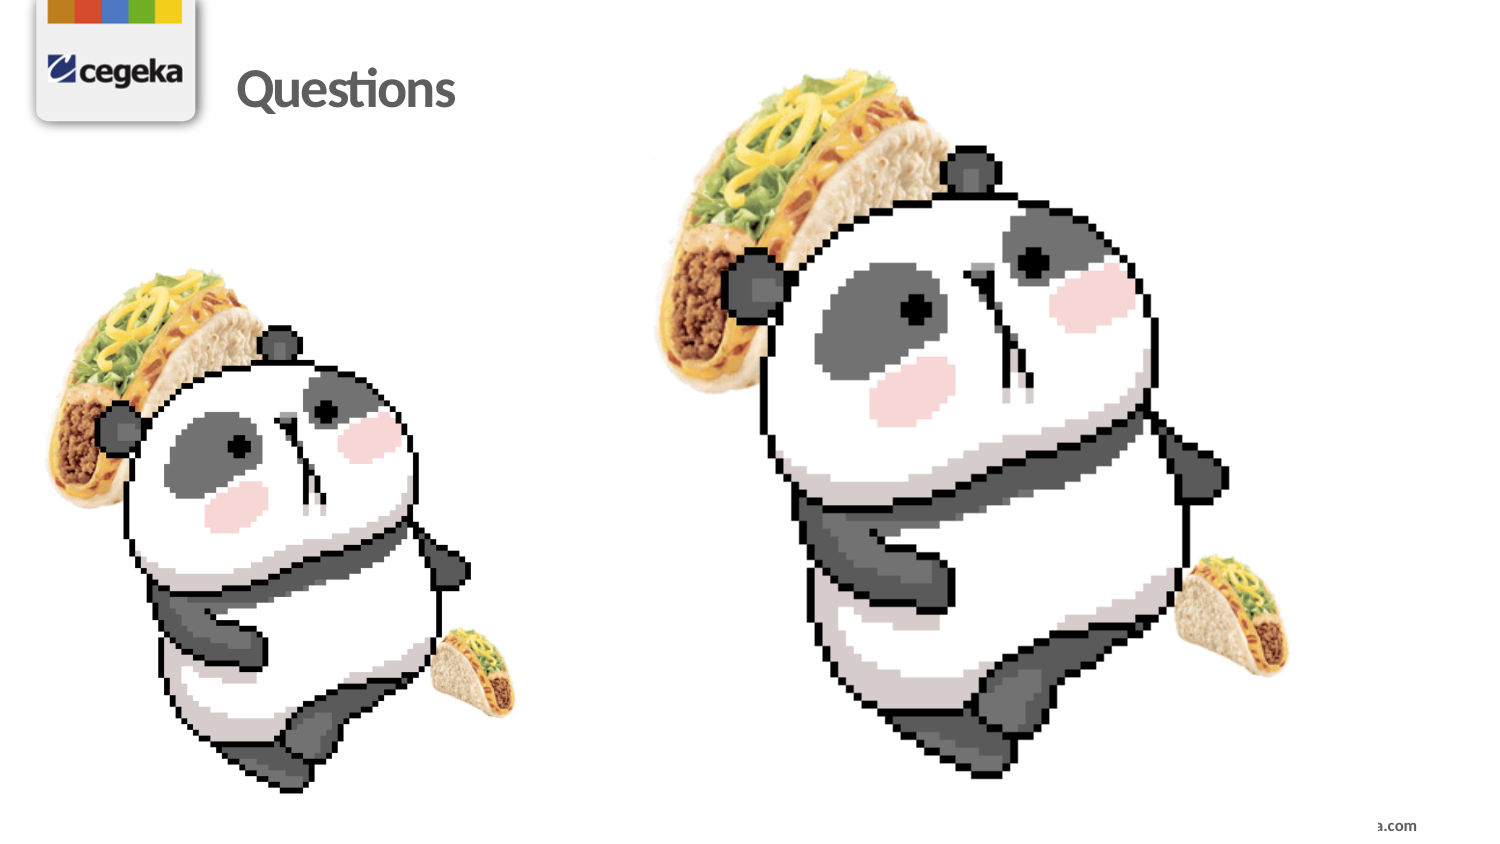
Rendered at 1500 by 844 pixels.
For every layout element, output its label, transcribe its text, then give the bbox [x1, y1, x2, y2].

title Questions [236, 0, 1414, 120]
picture [19, 0, 212, 136]
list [2, 256, 581, 834]
picture [596, 52, 1378, 835]
